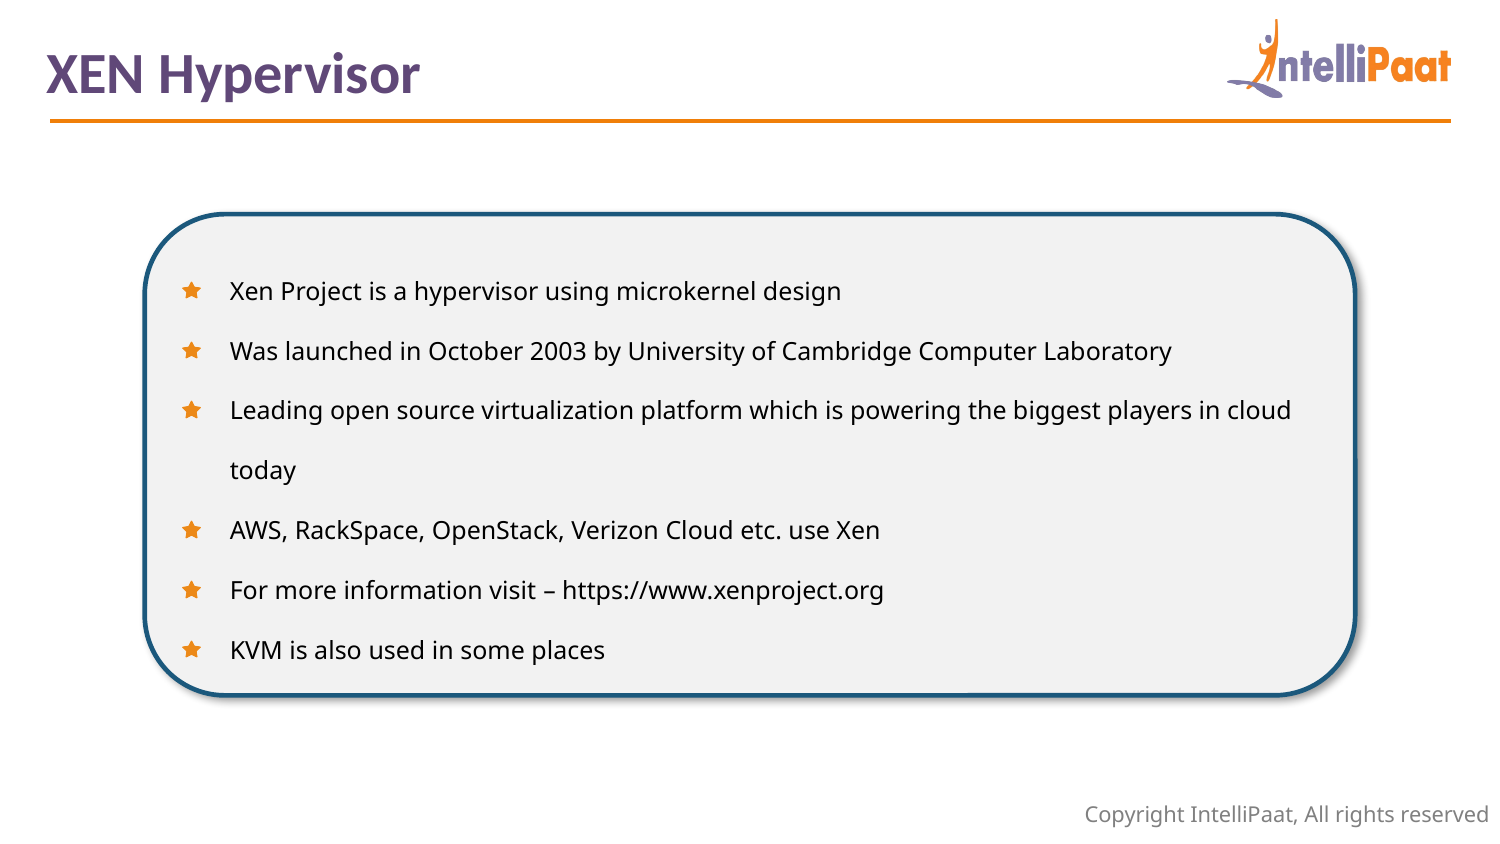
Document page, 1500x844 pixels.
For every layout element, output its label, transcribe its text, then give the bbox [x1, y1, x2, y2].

picture [182, 640, 201, 658]
picture [182, 341, 201, 359]
text_box Xen Project is a hypervisor using microkernel design Was launched in October 2003 by University of Cambridge Computer Laboratory Leading open source virtualization platform which is powering the biggest players in cloud today AWS, RackSpace, OpenStack, Verizon Cloud etc. use Xen For more information visit – https://www.xenproject.org KVM is also used in some places [143, 213, 1357, 697]
picture [182, 580, 201, 599]
text_box XEN Hypervisor [31, 27, 437, 113]
picture [182, 520, 201, 539]
picture [182, 281, 201, 299]
picture [182, 400, 201, 419]
picture [1227, 19, 1451, 98]
